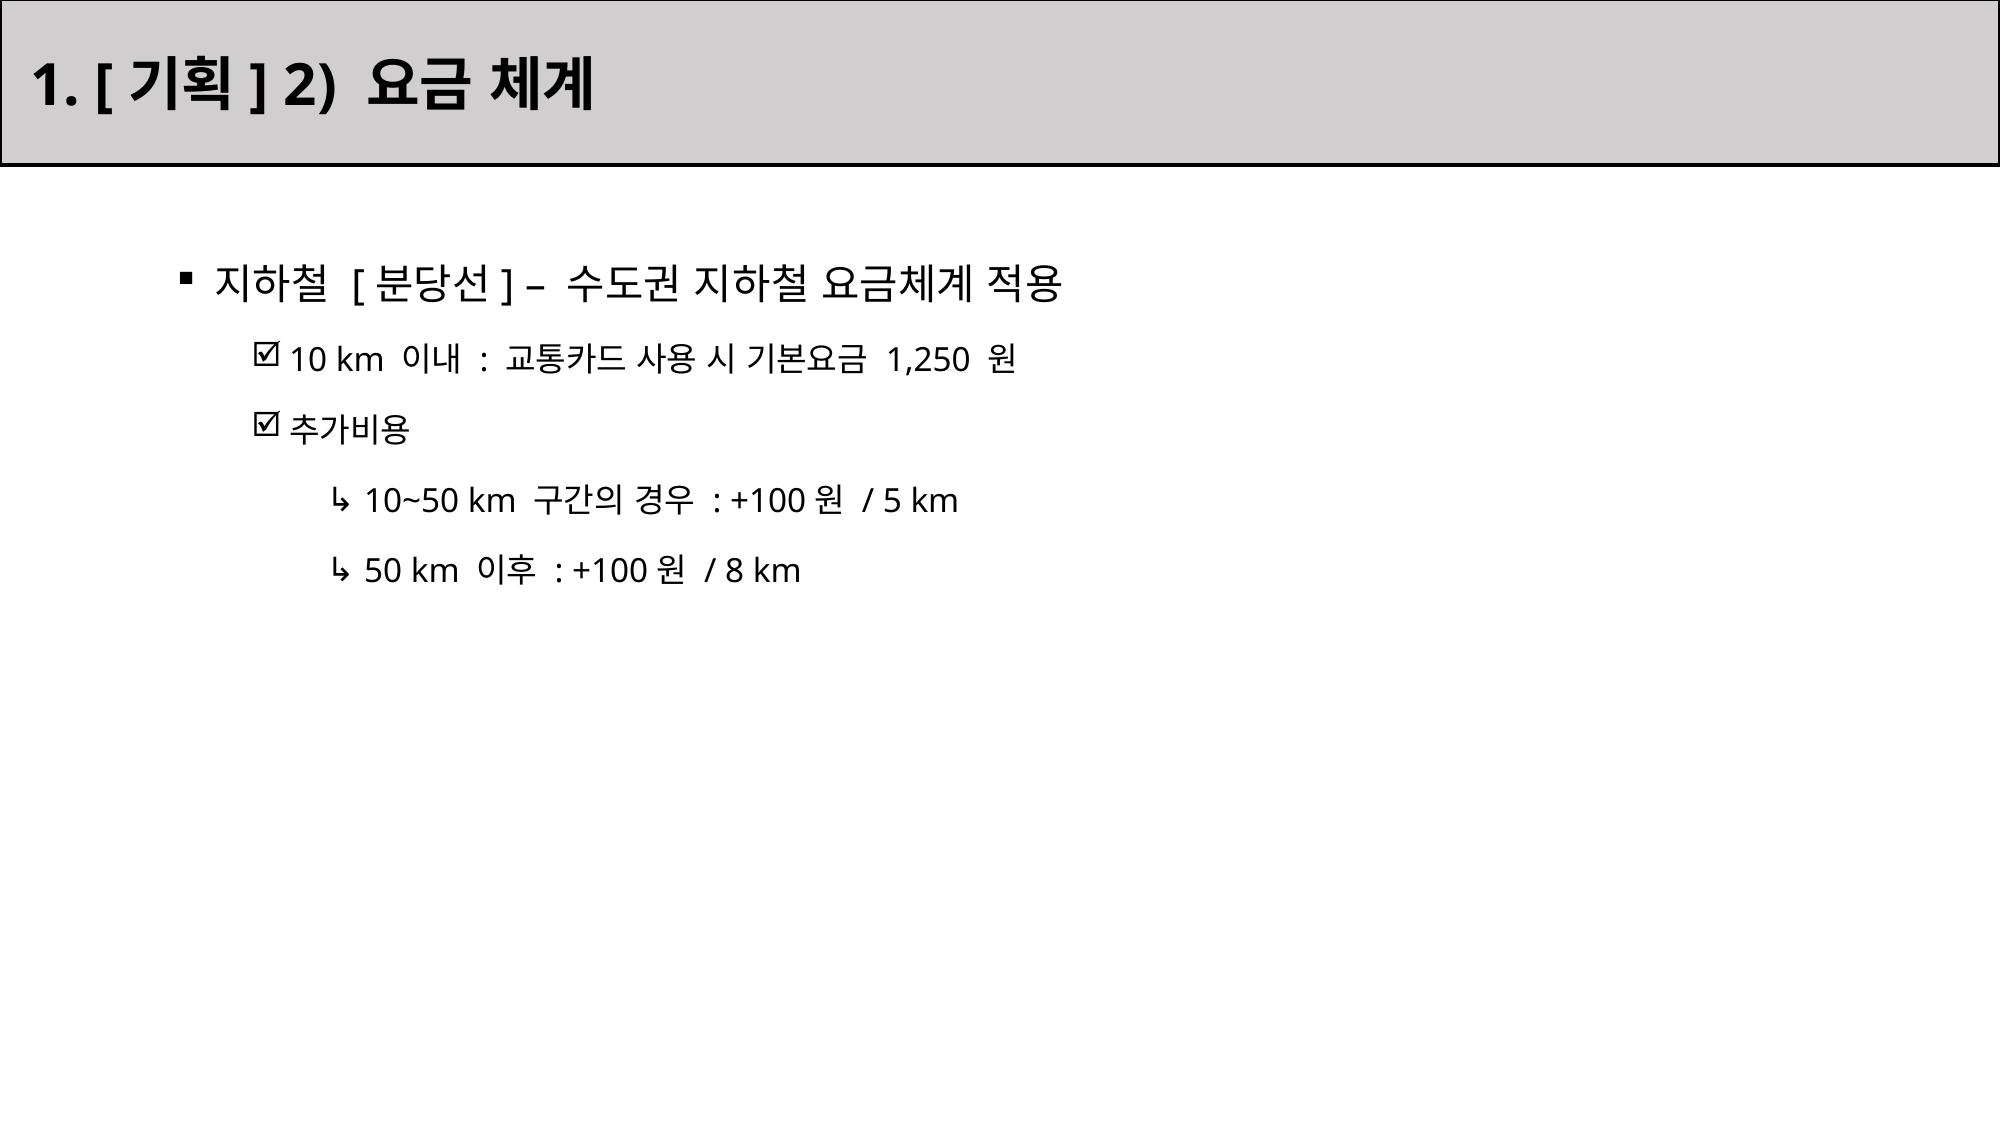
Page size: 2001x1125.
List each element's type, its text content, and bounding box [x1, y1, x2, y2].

text_box 1. [기획] 2) 요금 체계 [0, 0, 2000, 166]
list 지하철 [분당선] – 수도권 지하철 요금체계 적용 10 km 이내 : 교통카드 사용 시 기본요금 1,250 원 추가비용 10~50 km 구간의 경우 : +100원 / 5 km 50 km 이후 : +100원 / 8 km [86, 225, 1894, 1052]
